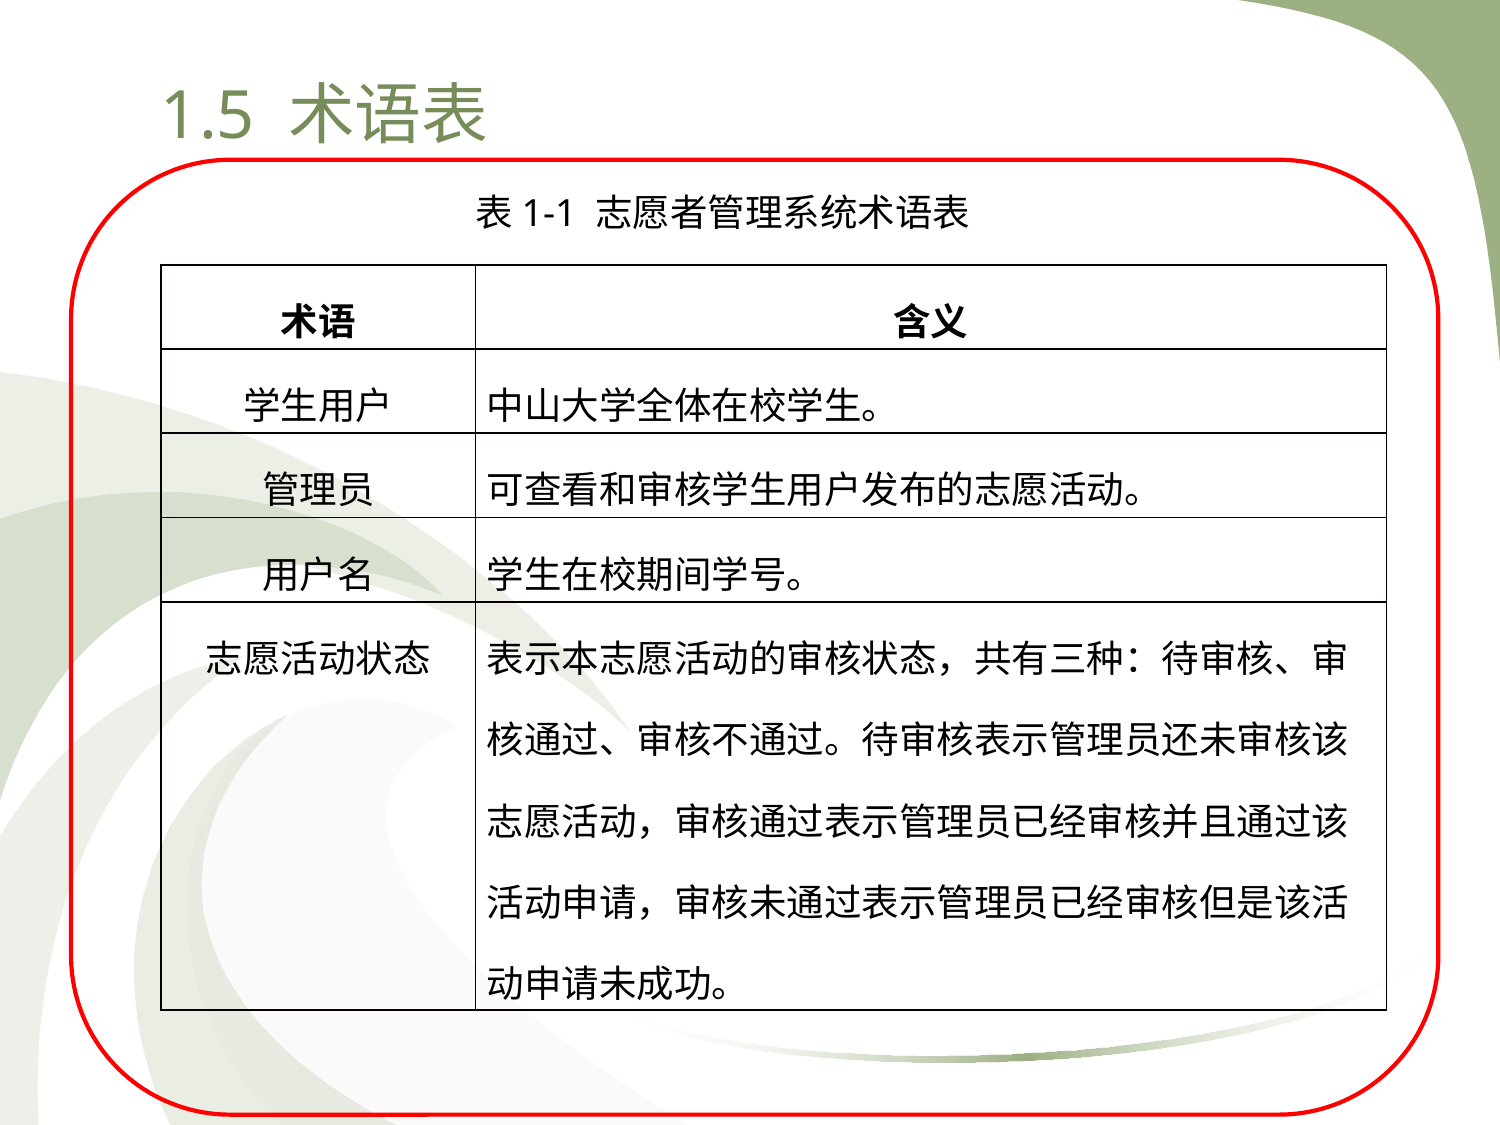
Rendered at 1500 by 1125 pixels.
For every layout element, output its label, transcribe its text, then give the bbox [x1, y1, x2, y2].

text_box [68, 157, 1441, 1117]
title 1.5 术语表 [145, 64, 1271, 160]
text_box 表1-1 志愿者管理系统术语表 [317, 181, 1129, 241]
